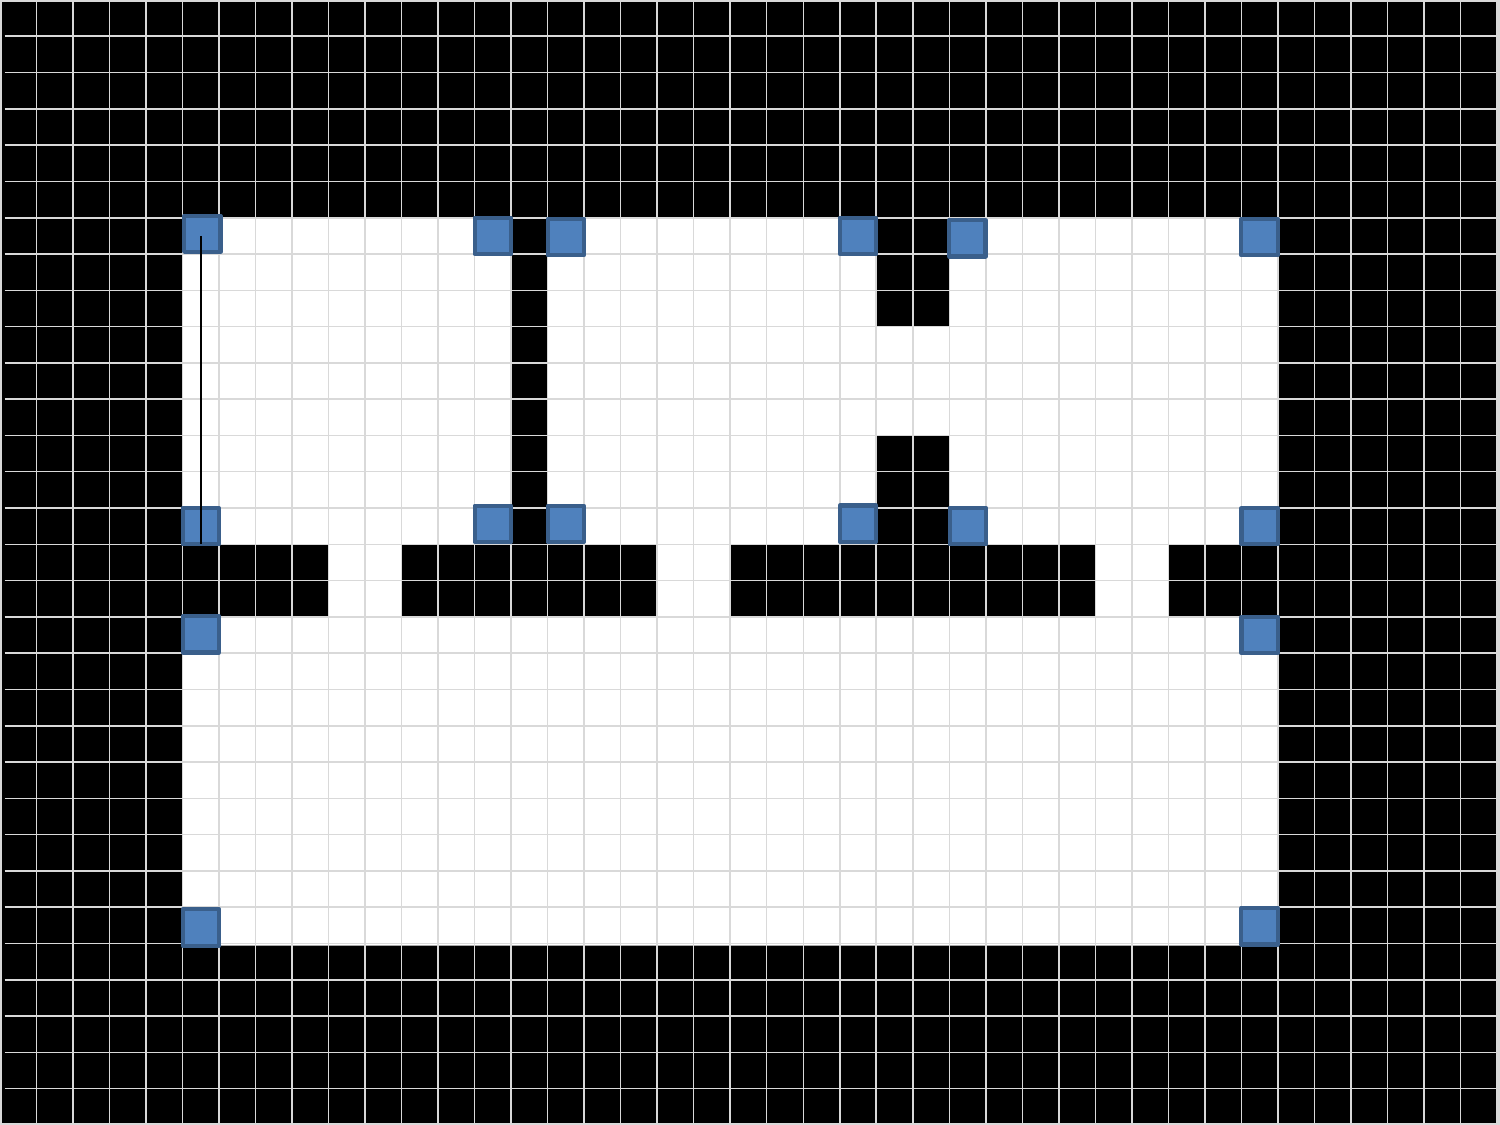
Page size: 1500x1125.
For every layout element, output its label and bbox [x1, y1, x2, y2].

text_box [0, 0, 1500, 1125]
